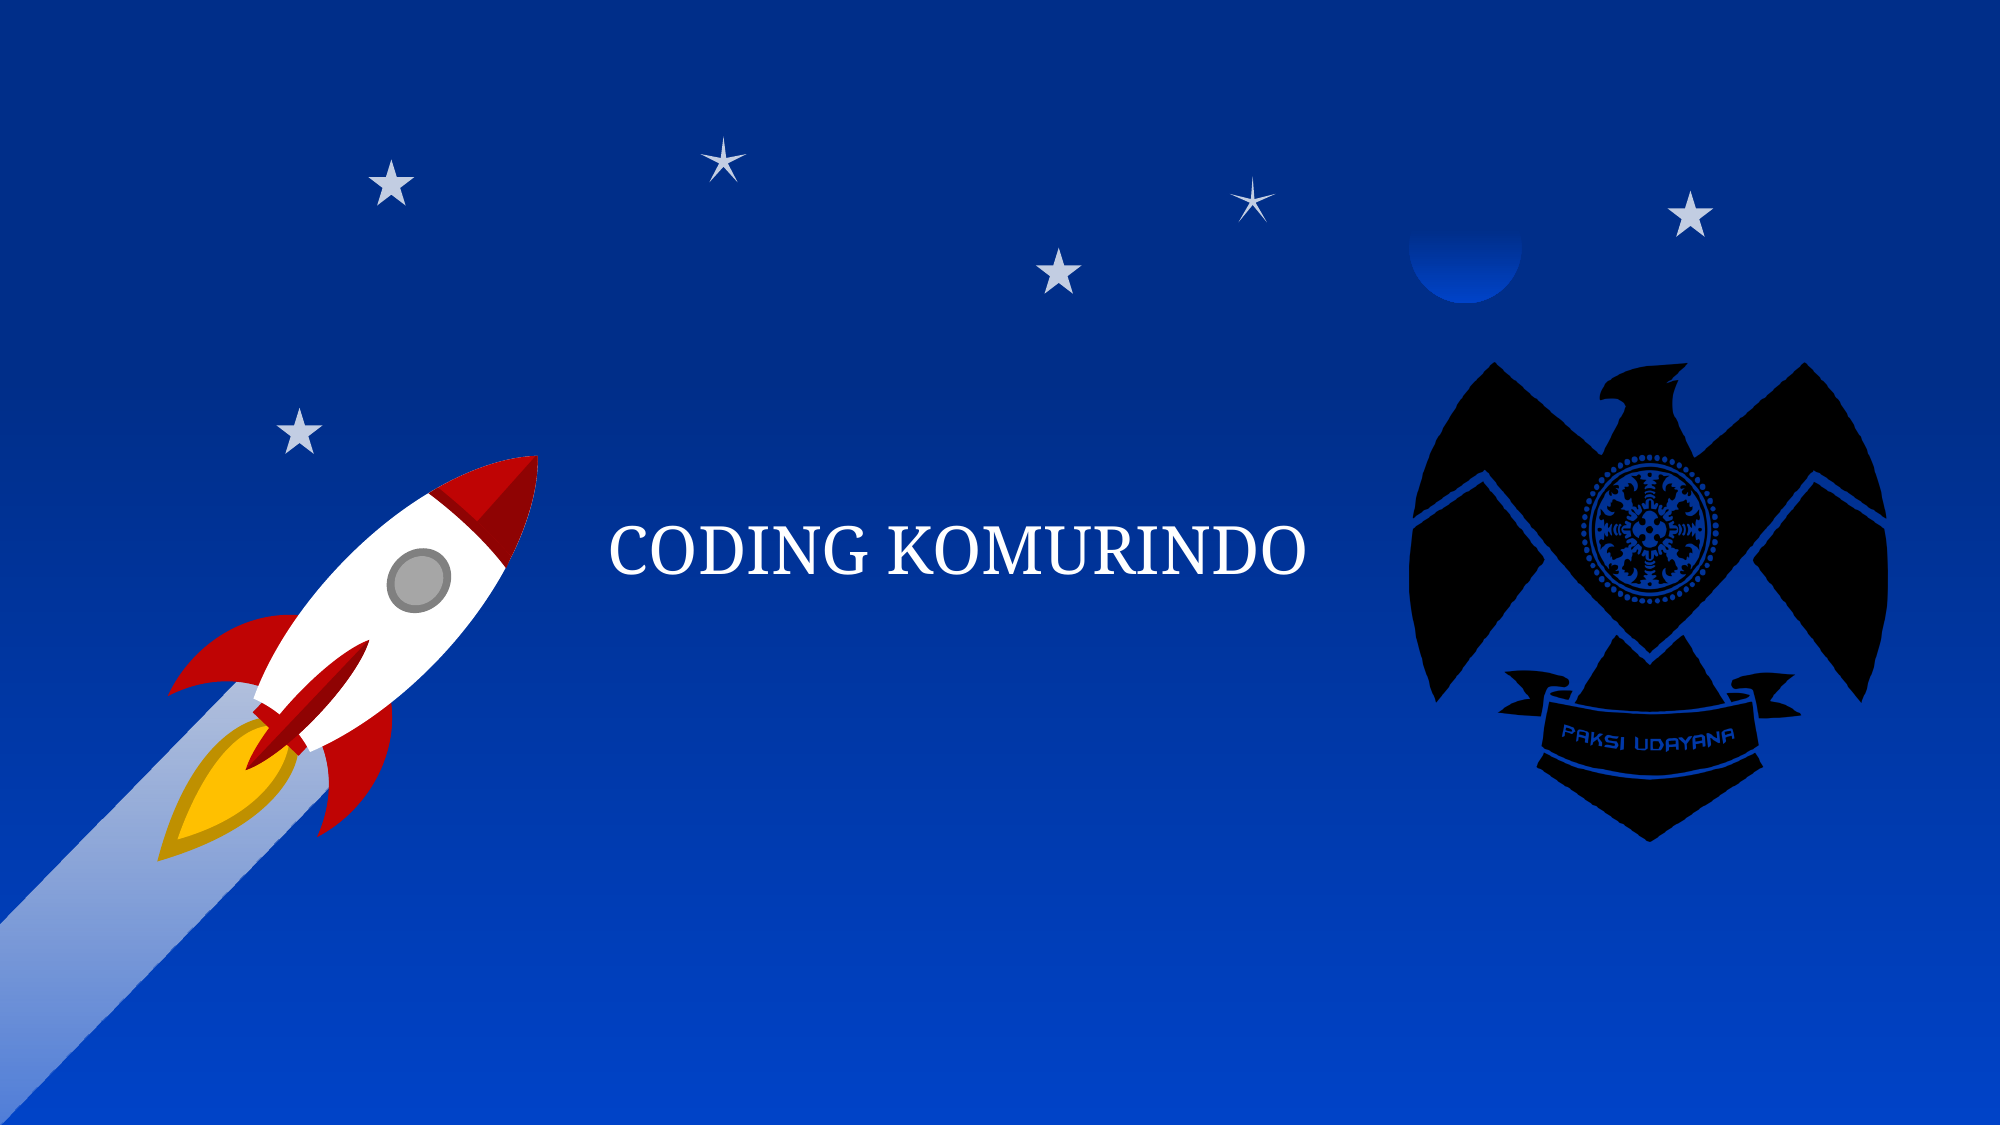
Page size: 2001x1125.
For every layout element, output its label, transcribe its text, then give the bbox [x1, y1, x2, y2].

picture [1409, 362, 1888, 842]
text_box [1664, 187, 1717, 240]
text_box [1408, 189, 1523, 305]
text_box [365, 155, 418, 209]
text_box [699, 136, 747, 184]
text_box [1229, 176, 1277, 223]
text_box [104, 326, 327, 1125]
text_box CODING KOMURINDO [510, 500, 1409, 595]
text_box [1032, 244, 1085, 297]
